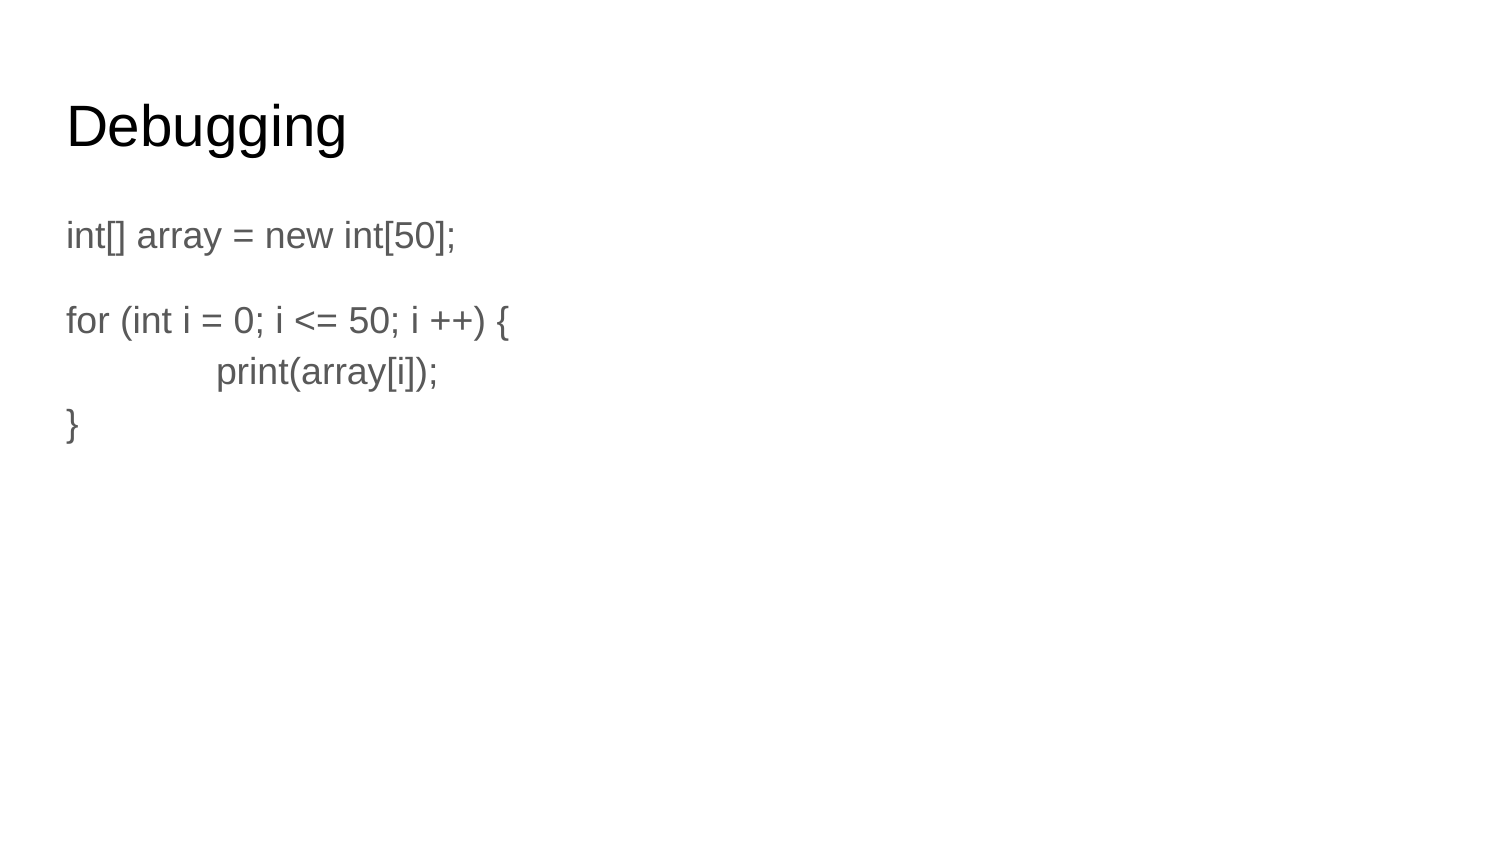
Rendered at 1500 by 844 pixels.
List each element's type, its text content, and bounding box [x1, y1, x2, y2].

list int[] array = new int[50]; for (int i = 0; i <= 50; i ++) { print(array[i]); } [51, 189, 1449, 750]
title Debugging [51, 72, 1449, 167]
